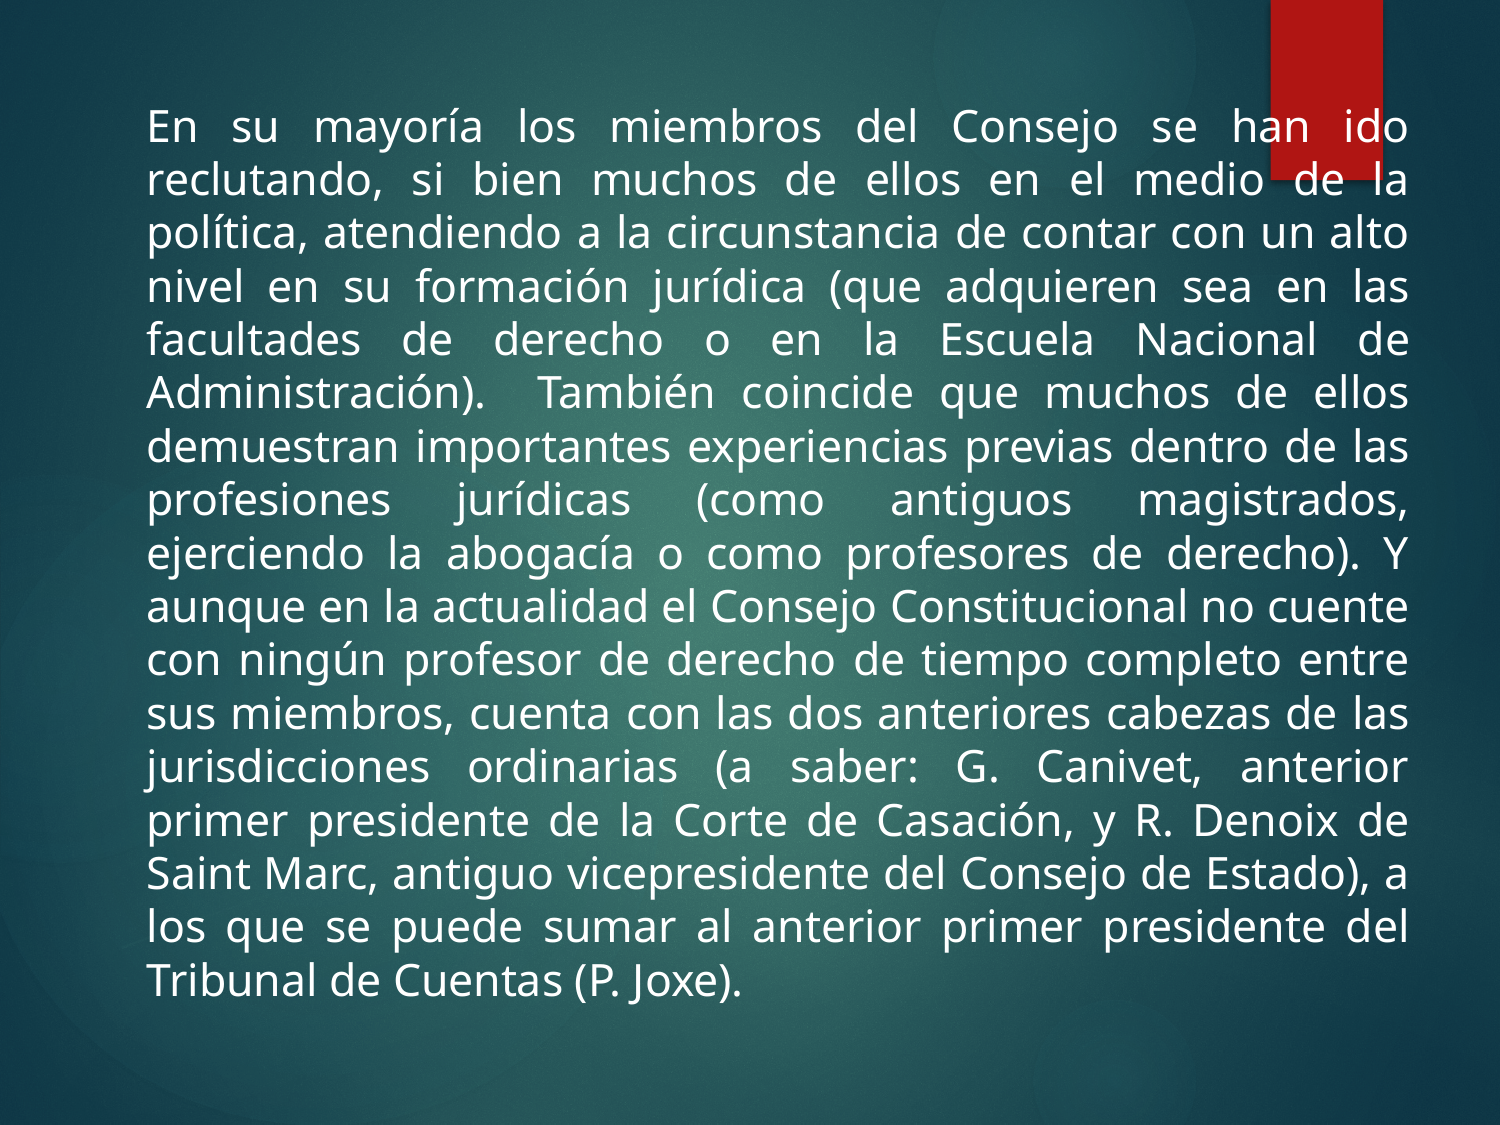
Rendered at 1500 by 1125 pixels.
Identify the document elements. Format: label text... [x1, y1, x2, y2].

list En su mayoría los miembros del Consejo se han ido reclutando, si bien muchos de ellos en el medio de la política, atendiendo a la circunstancia de contar con un alto nivel en su formación jurídica (que adquieren sea en las facultades de derecho o en la Escuela Nacional de Administración). También coincide que muchos de ellos demuestran importantes experiencias previas dentro de las profesiones jurídicas (como antiguos magistrados, ejerciendo la abogacía o como profesores de derecho). Y aunque en la actualidad el Consejo Constitucional no cuente con ningún profesor de derecho de tiempo completo entre sus miembros, cuenta con las dos anteriores cabezas de las jurisdicciones ordinarias (a saber: G. Canivet, anterior primer presidente de la Corte de Casación, y R. Denoix de Saint Marc, antiguo vicepresidente del Consejo de Estado), a los que se puede sumar al anterior primer presidente del Tribunal de Cuentas (P. Joxe). [75, 90, 1425, 1059]
